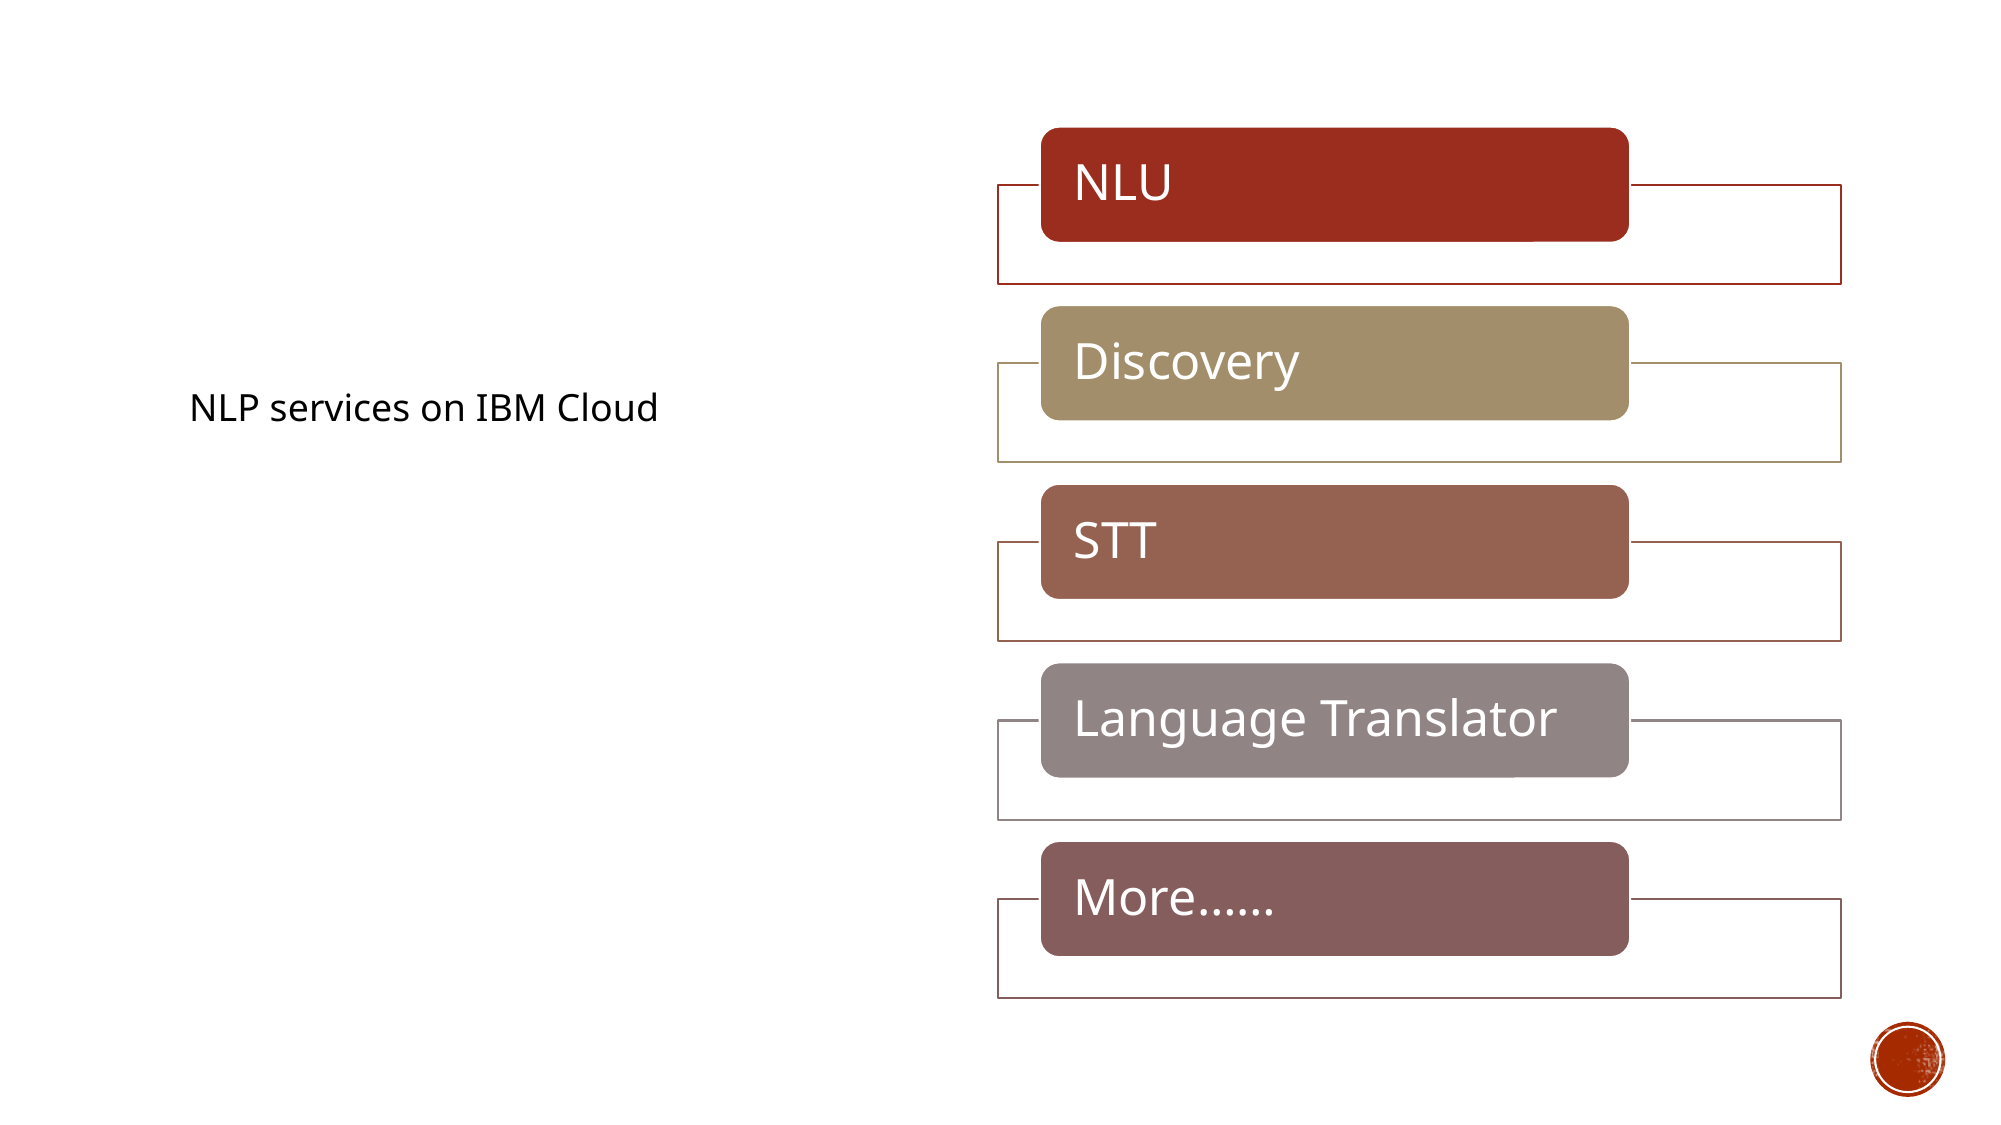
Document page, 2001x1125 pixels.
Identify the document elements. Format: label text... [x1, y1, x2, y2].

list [1001, 122, 1838, 1004]
text_box NLP services on IBM Cloud [174, 376, 871, 437]
